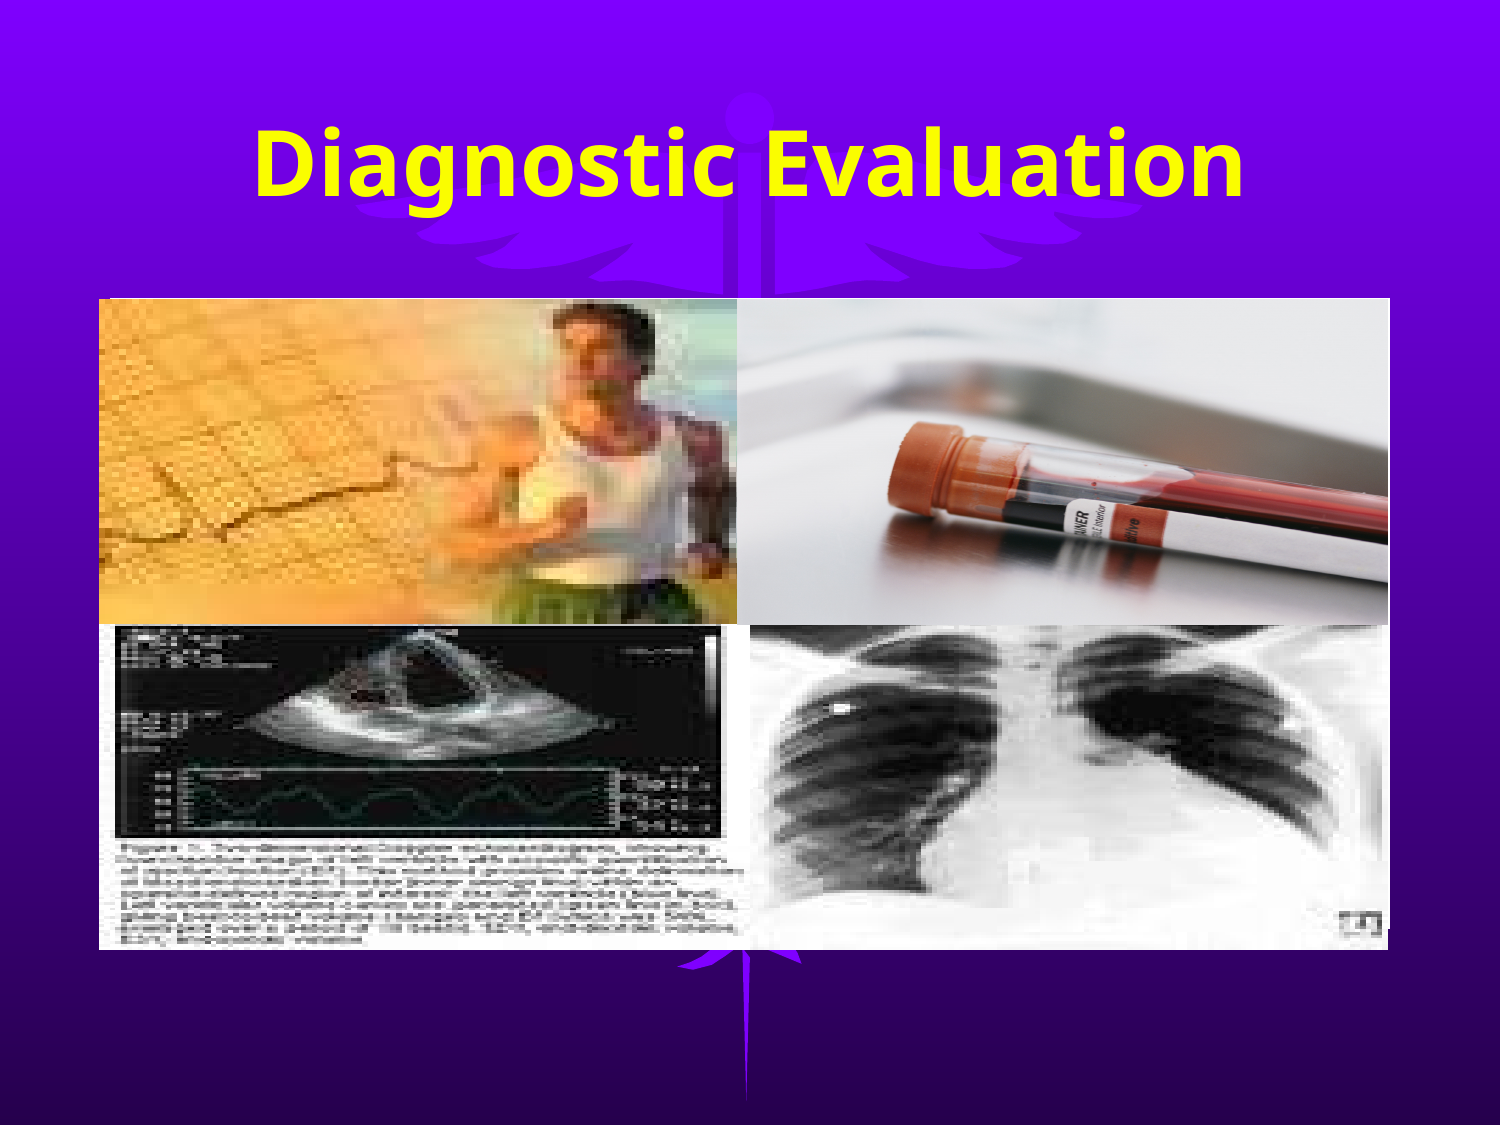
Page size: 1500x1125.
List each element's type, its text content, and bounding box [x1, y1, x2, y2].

title Diagnostic Evaluation [112, 65, 1388, 254]
picture [99, 299, 1388, 951]
